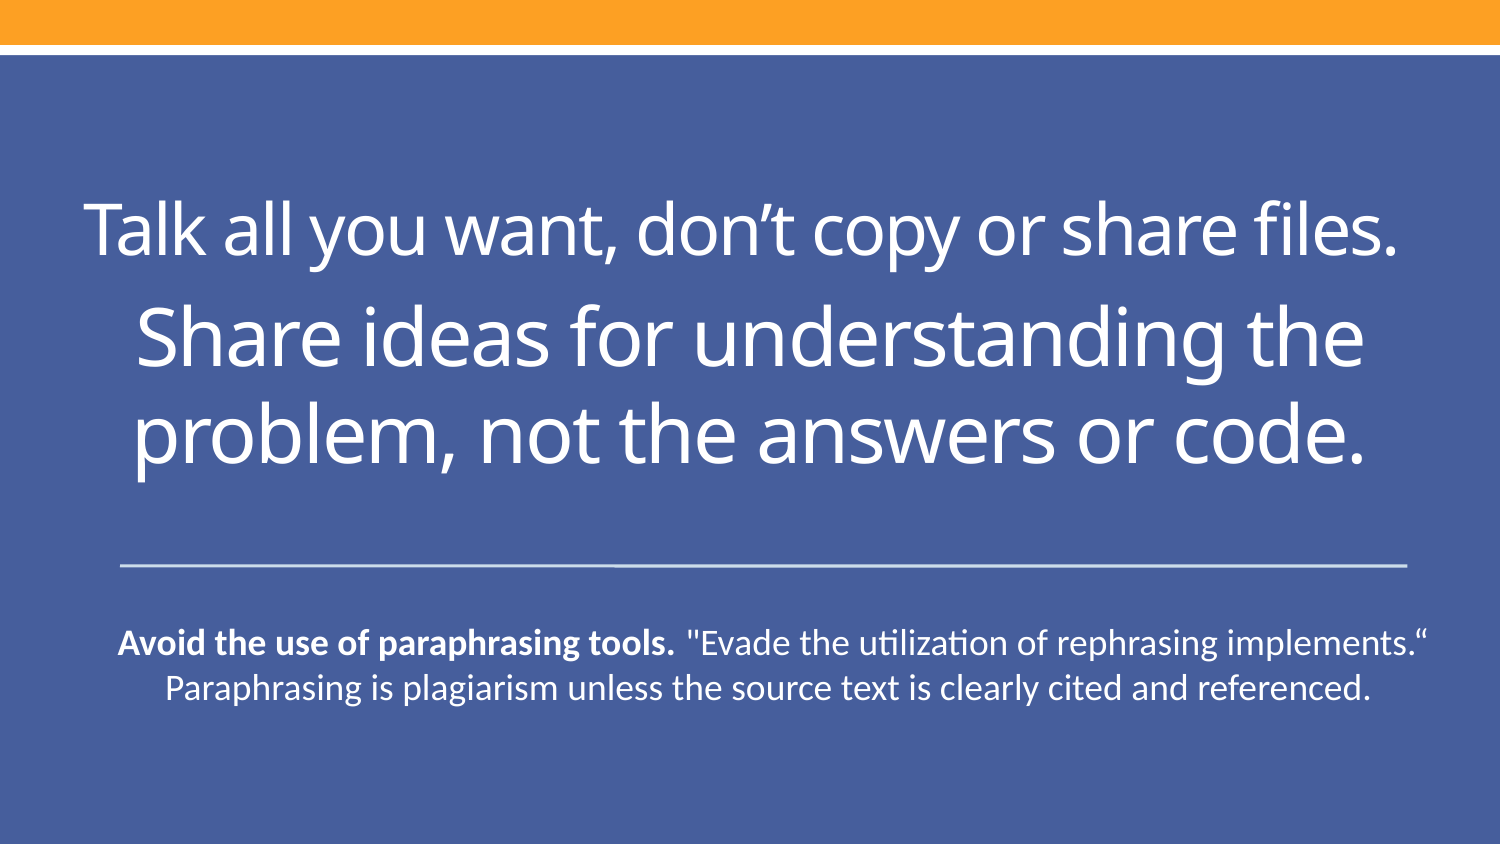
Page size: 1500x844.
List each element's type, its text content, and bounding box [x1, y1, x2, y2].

title Share ideas for understanding the problem, not the answers or code. [112, 363, 1388, 487]
text_box Talk all you want, don’t copy or share files. [0, 173, 1500, 363]
text_box Avoid the use of paraphrasing tools. "Evade the utilization of rephrasing implements.“ Paraphrasing is plagiarism unless the source text is clearly cited and referenced. [100, 610, 1447, 716]
